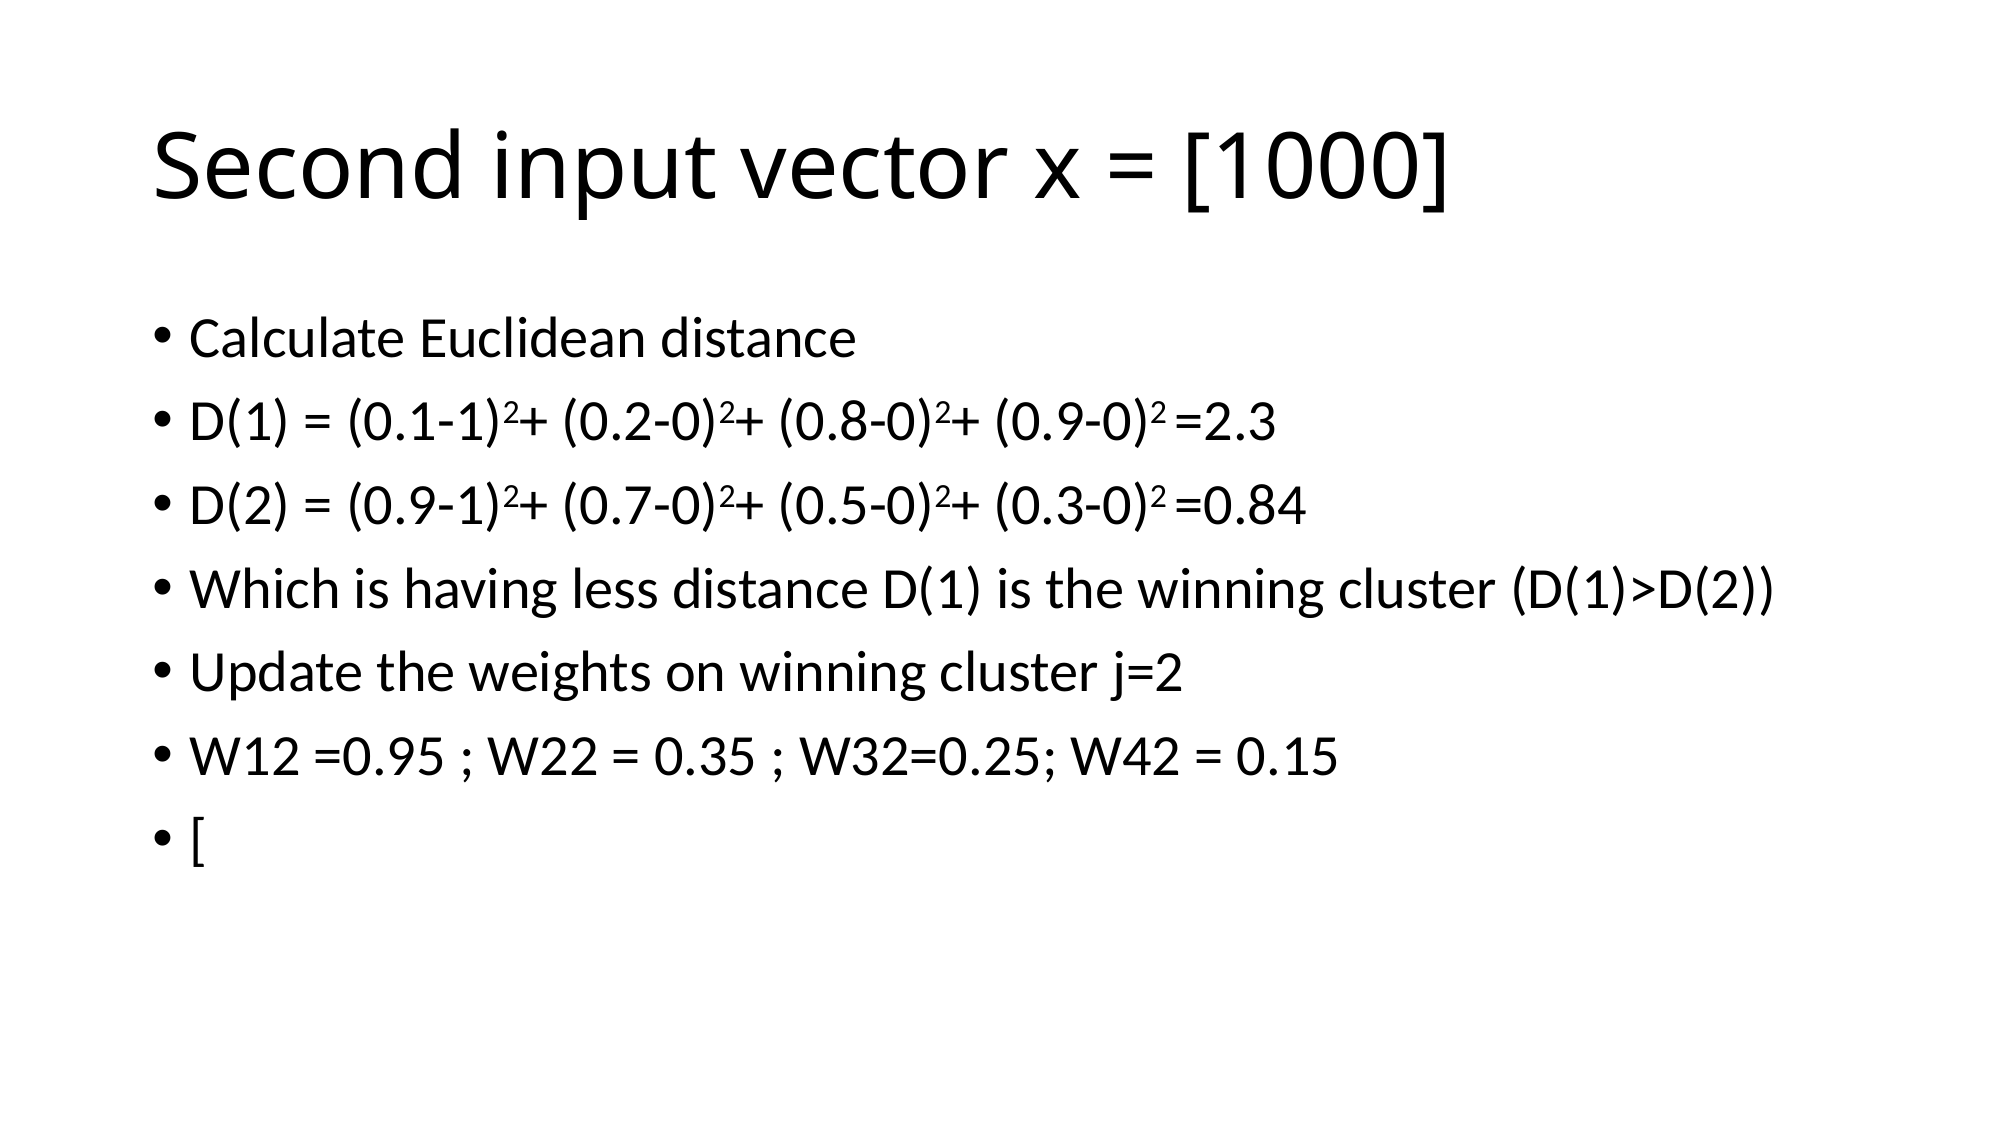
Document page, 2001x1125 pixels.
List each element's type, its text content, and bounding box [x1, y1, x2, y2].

title Second input vector x = [1000] [137, 59, 1863, 278]
